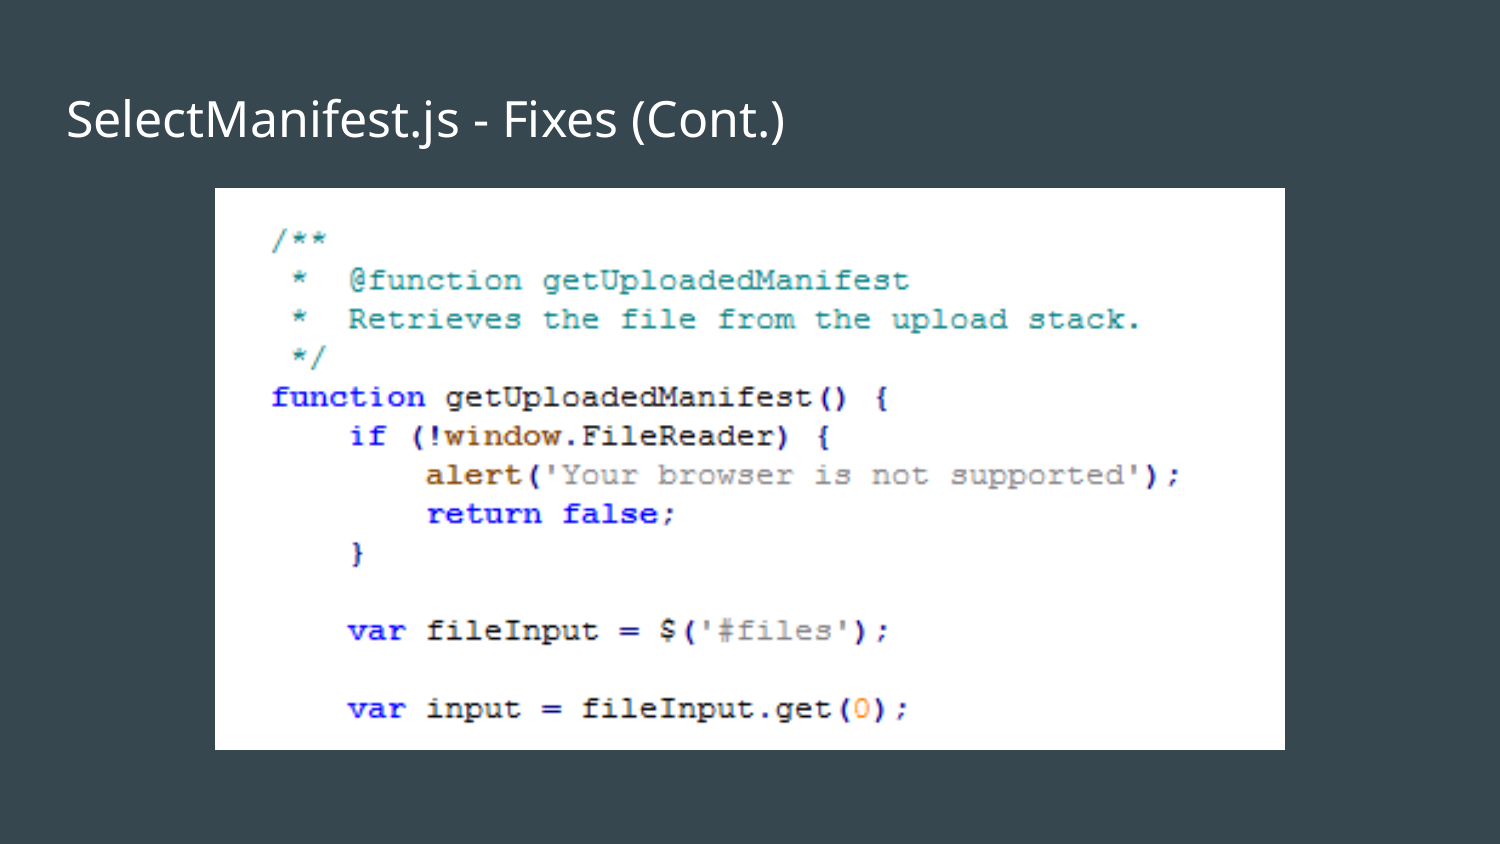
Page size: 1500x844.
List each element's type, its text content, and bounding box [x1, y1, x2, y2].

picture [214, 188, 1286, 750]
title SelectManifest.js - Fixes (Cont.) [51, 72, 1449, 167]
